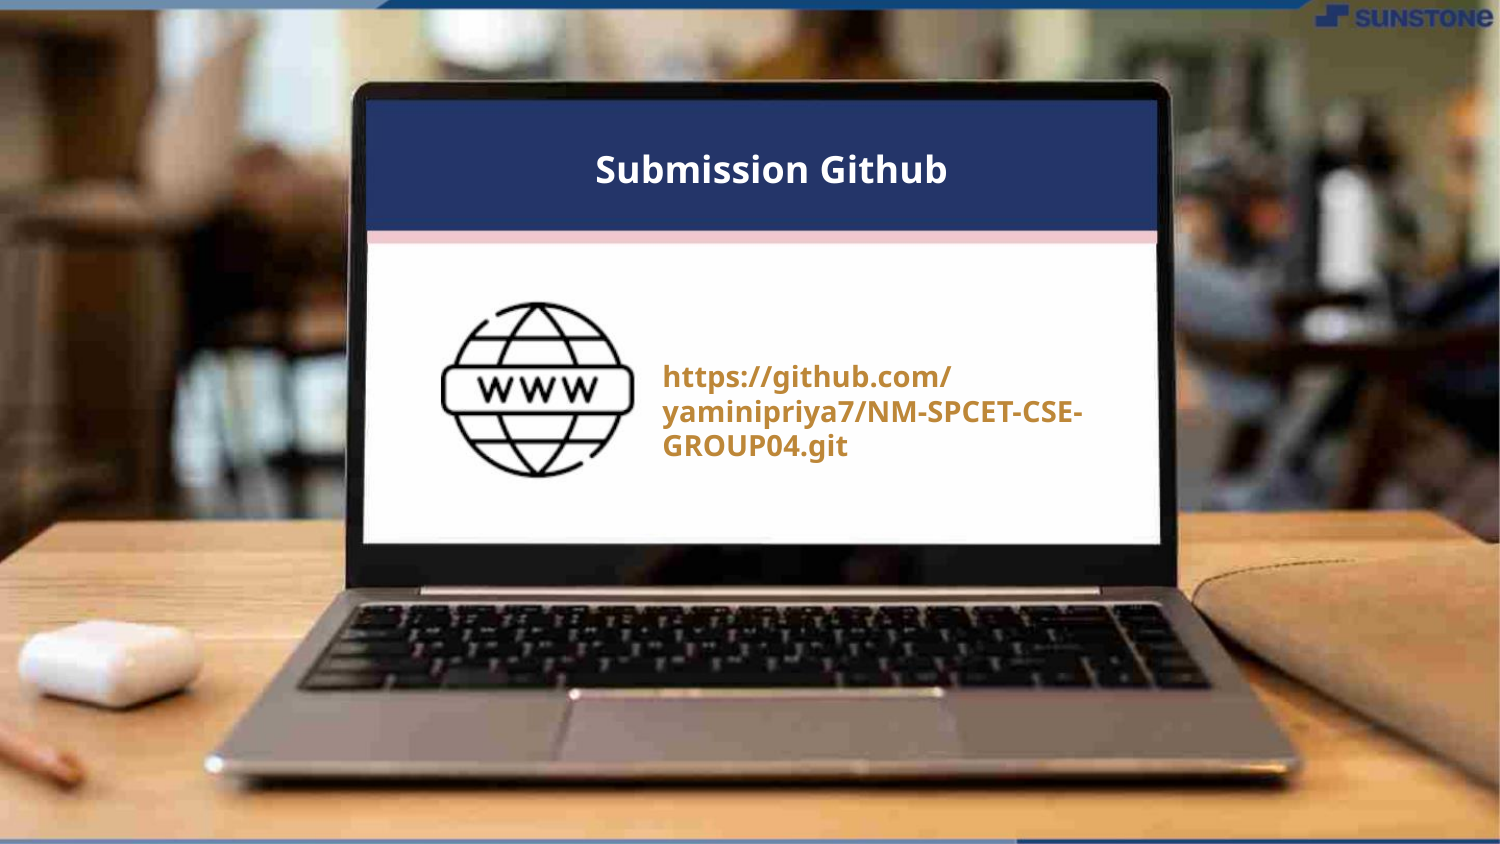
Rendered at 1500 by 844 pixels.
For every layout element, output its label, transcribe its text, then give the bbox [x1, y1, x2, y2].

text_box Submission Github [595, 146, 954, 191]
text_box https://github.com/yaminipriya7/NM-SPCET-CSE-GROUP04.git [662, 359, 1125, 462]
text_box [0, 0, 1500, 844]
